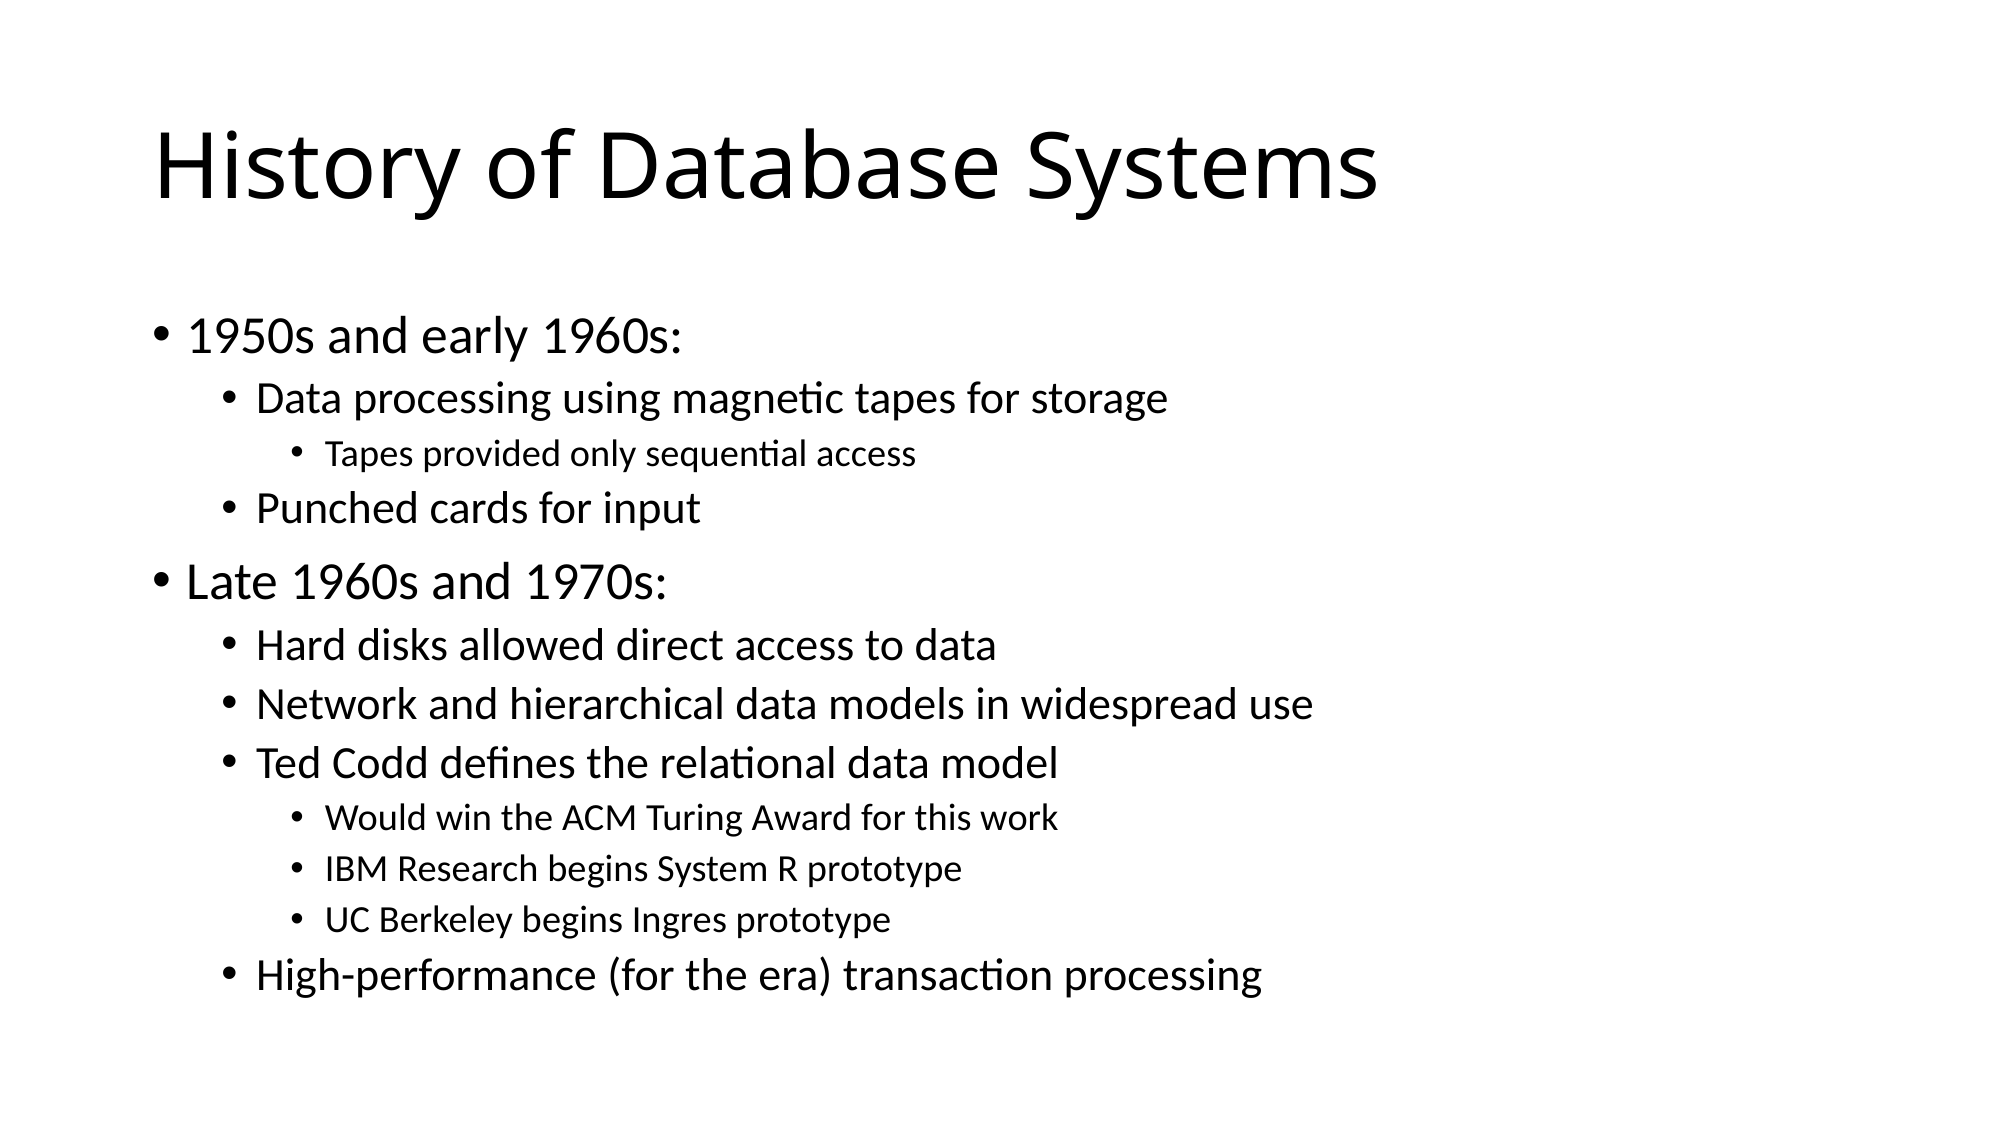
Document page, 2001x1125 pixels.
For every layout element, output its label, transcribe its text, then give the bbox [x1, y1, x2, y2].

list 1950s and early 1960s: Data processing using magnetic tapes for storage Tapes provided only sequential access Punched cards for input Late 1960s and 1970s: Hard disks allowed direct access to data Network and hierarchical data models in widespread use Ted Codd defines the relational data model Would win the ACM Turing Award for this work IBM Research begins System R prototype UC Berkeley begins Ingres prototype High-performance (for the era) transaction processing [137, 299, 1863, 1014]
title History of Database Systems [137, 59, 1863, 278]
